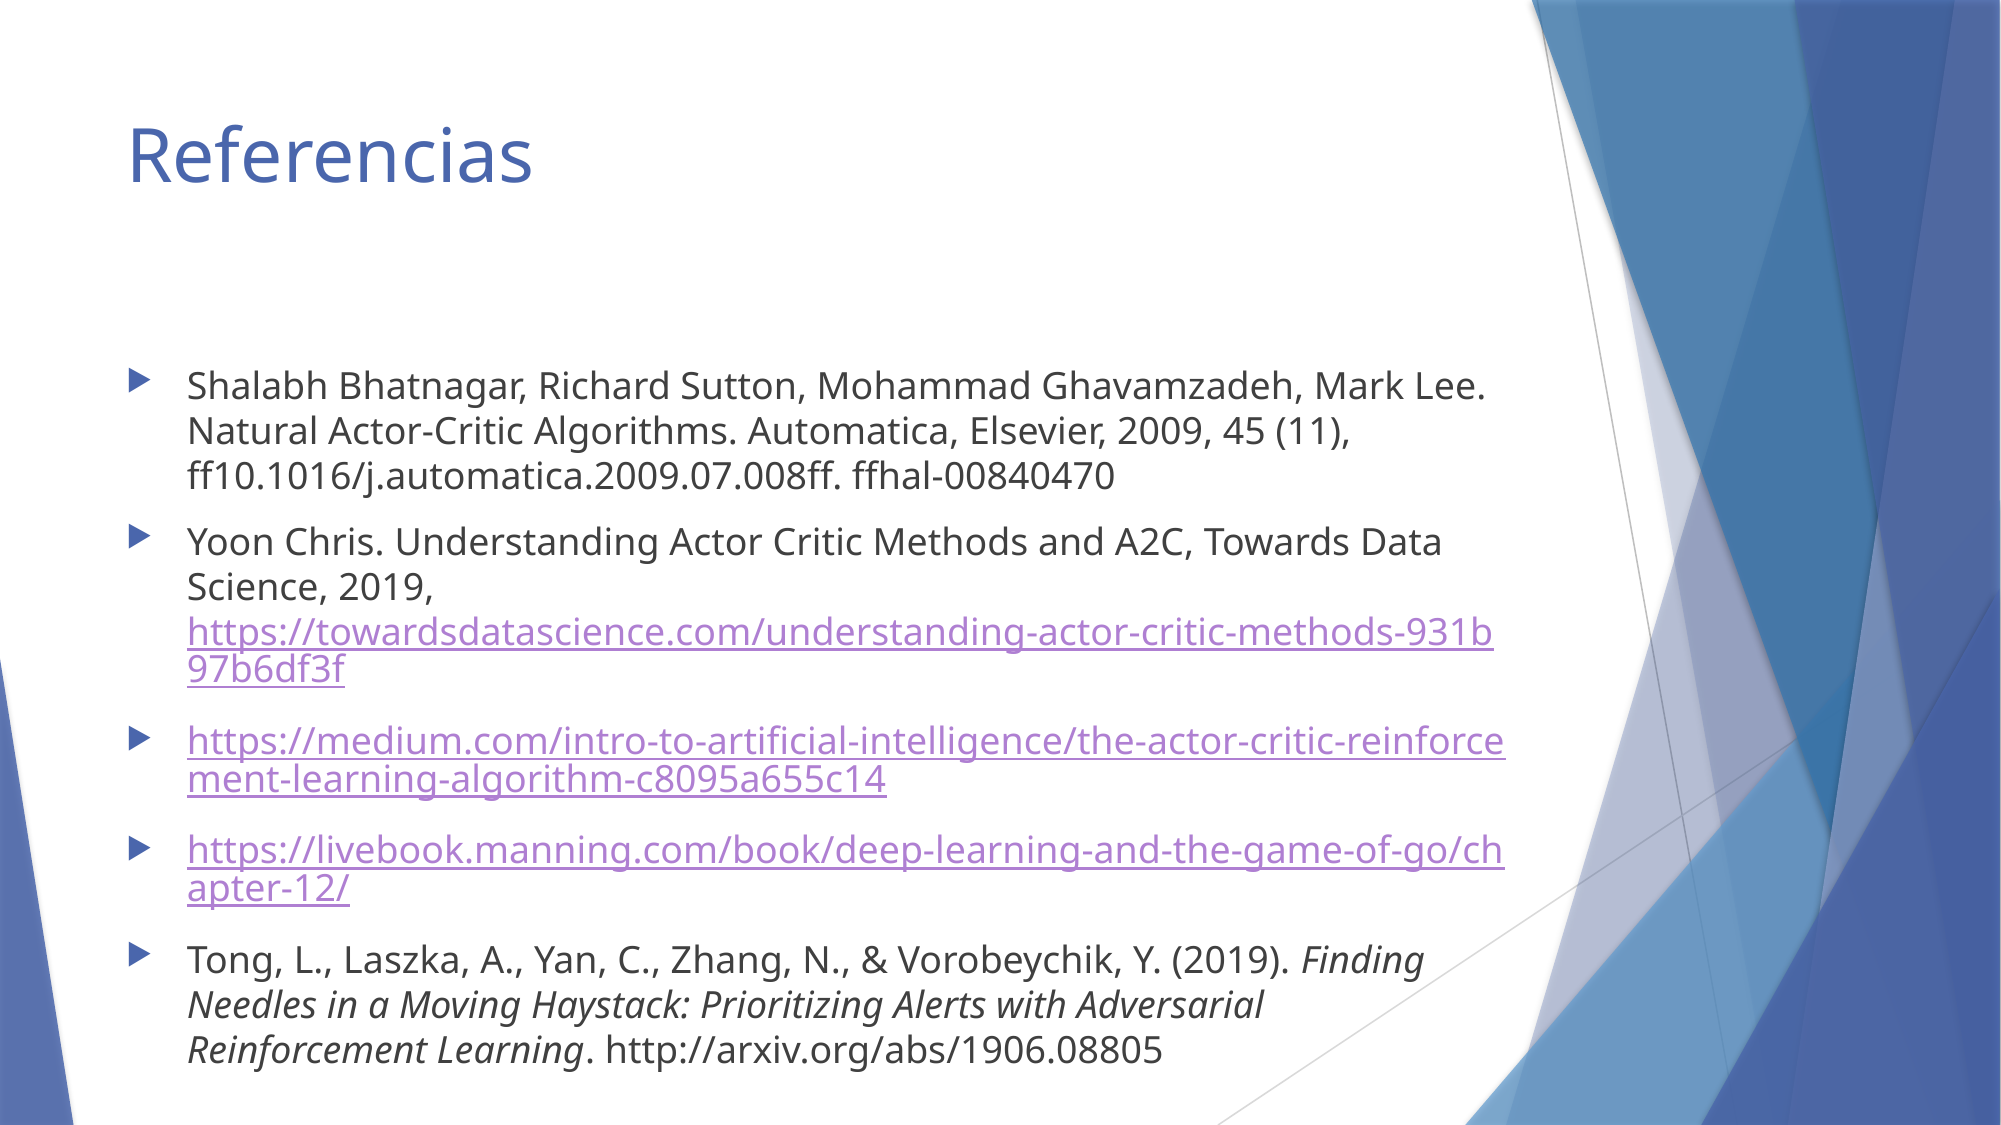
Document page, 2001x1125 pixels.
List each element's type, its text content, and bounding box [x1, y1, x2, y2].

title Referencias [111, 99, 1522, 317]
list Shalabh Bhatnagar, Richard Sutton, Mohammad Ghavamzadeh, Mark Lee. Natural Actor-Critic Algorithms. Automatica, Elsevier, 2009, 45 (11), ff10.1016/j.automatica.2009.07.008ff. ffhal-00840470 Yoon Chris. Understanding Actor Critic Methods and A2C, Towards Data Science, 2019, https://towardsdatascience.com/understanding-actor-critic-methods-931b97b6df3f https://medium.com/intro-to-artificial-intelligence/the-actor-critic-reinforcement-learning-algorithm-c8095a655c14 https://livebook.manning.com/book/deep-learning-and-the-game-of-go/chapter-12/ Tong, L., Laszka, A., Yan, C., Zhang, N., & Vorobeychik, Y. (2019). Finding Needles in a Moving Haystack: Prioritizing Alerts with Adversarial Reinforcement Learning. http://arxiv.org/abs/1906.08805 [111, 354, 1522, 992]
